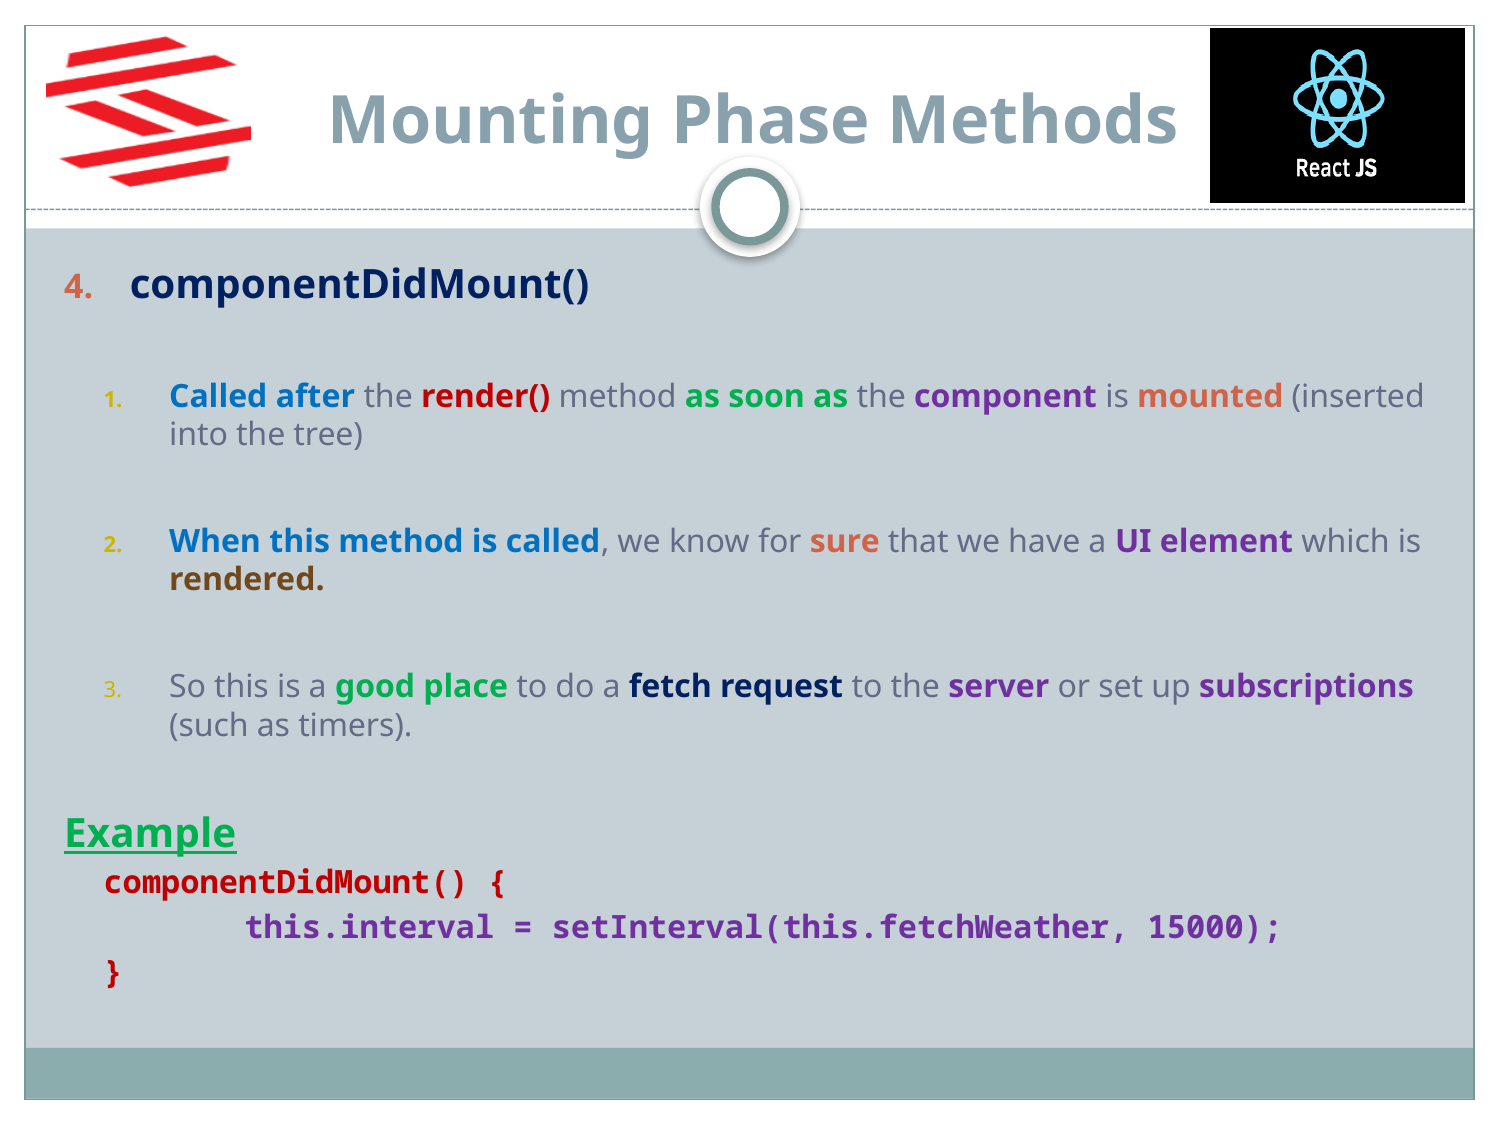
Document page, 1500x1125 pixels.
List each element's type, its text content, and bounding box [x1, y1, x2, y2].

picture [1210, 28, 1466, 203]
list componentDidMount() Called after the render() method as soon as the component is mounted (inserted into the tree) When this method is called, we know for sure that we have a UI element which is rendered. So this is a good place to do a fetch request to the server or set up subscriptions (such as timers). Example componentDidMount() { this.interval = setInterval(this.fetchWeather, 15000); } [49, 250, 1445, 1001]
text_box Mounting Phase Methods [312, 0, 1450, 165]
title [46, 23, 1203, 186]
picture [46, 34, 252, 195]
